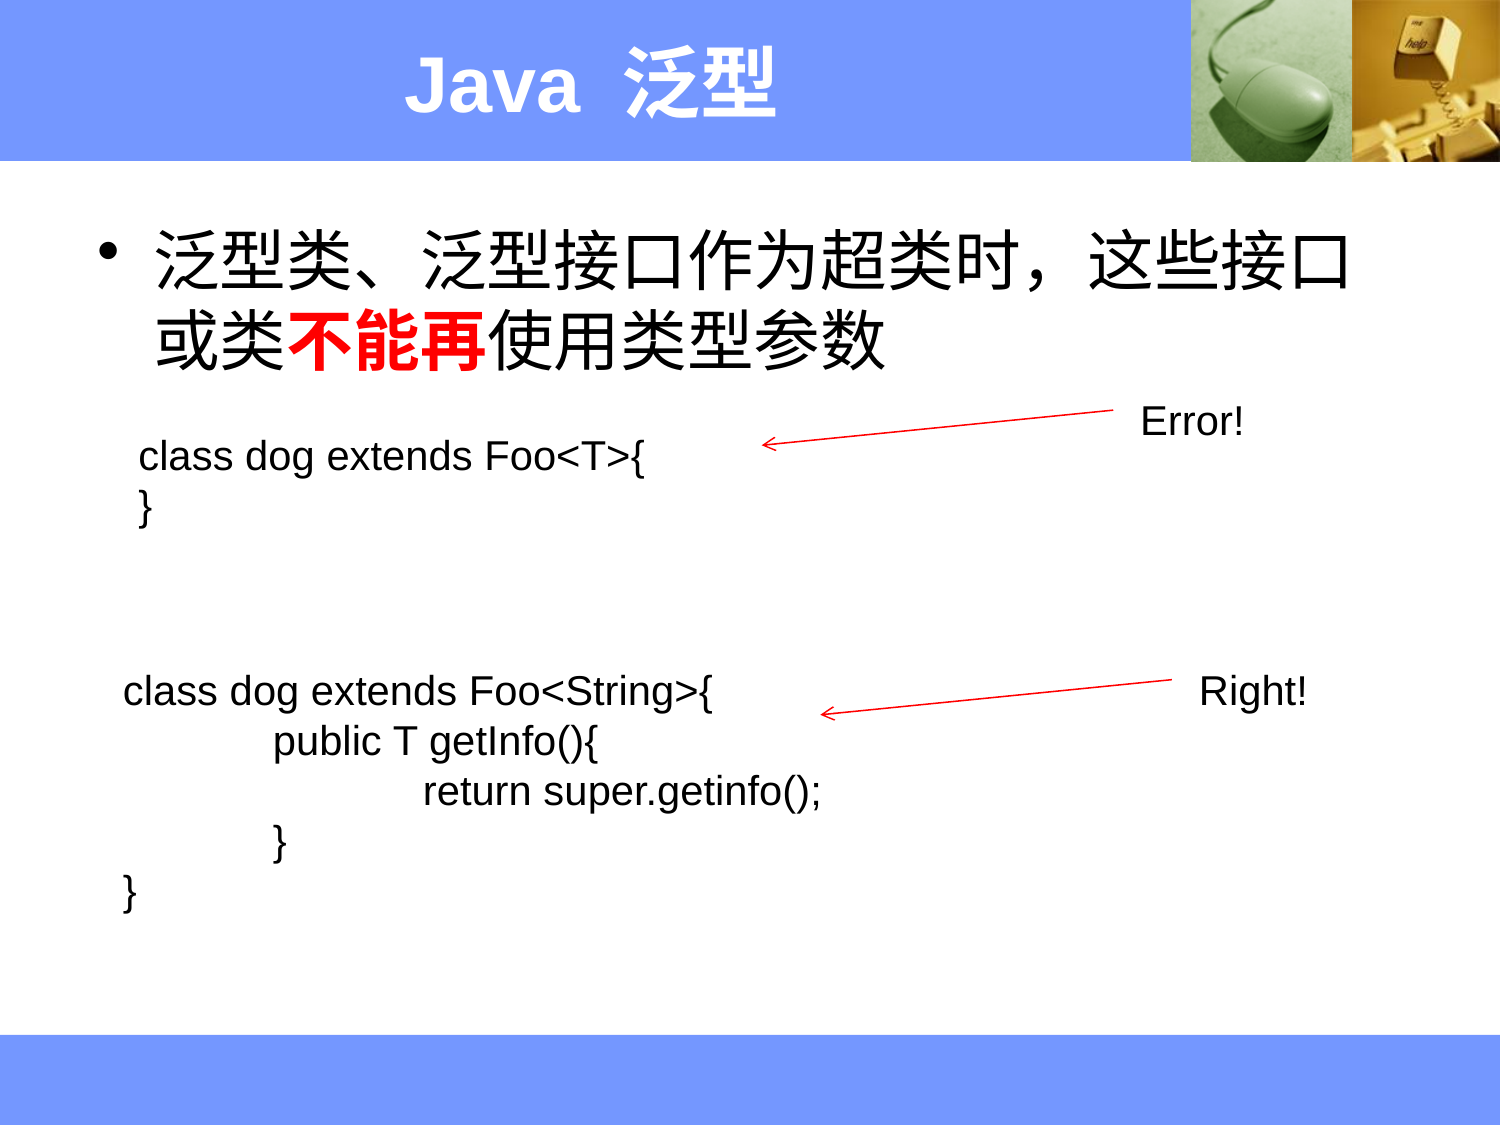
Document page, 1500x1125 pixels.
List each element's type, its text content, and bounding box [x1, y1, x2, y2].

picture [1191, 0, 1500, 162]
text_box class dog extends Foo<String>{ public T getInfo(){ return super.getinfo(); } } [108, 656, 838, 922]
title Java 泛型 [0, 3, 1185, 158]
text_box Right! [1184, 656, 1323, 722]
text_box Error! [1125, 386, 1260, 452]
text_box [820, 679, 1173, 716]
text_box class dog extends Foo<T>{ } [123, 421, 660, 537]
list 泛型类、泛型接口作为超类时，这些接口或类不能再使用类型参数 [81, 210, 1433, 954]
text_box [761, 409, 1114, 446]
